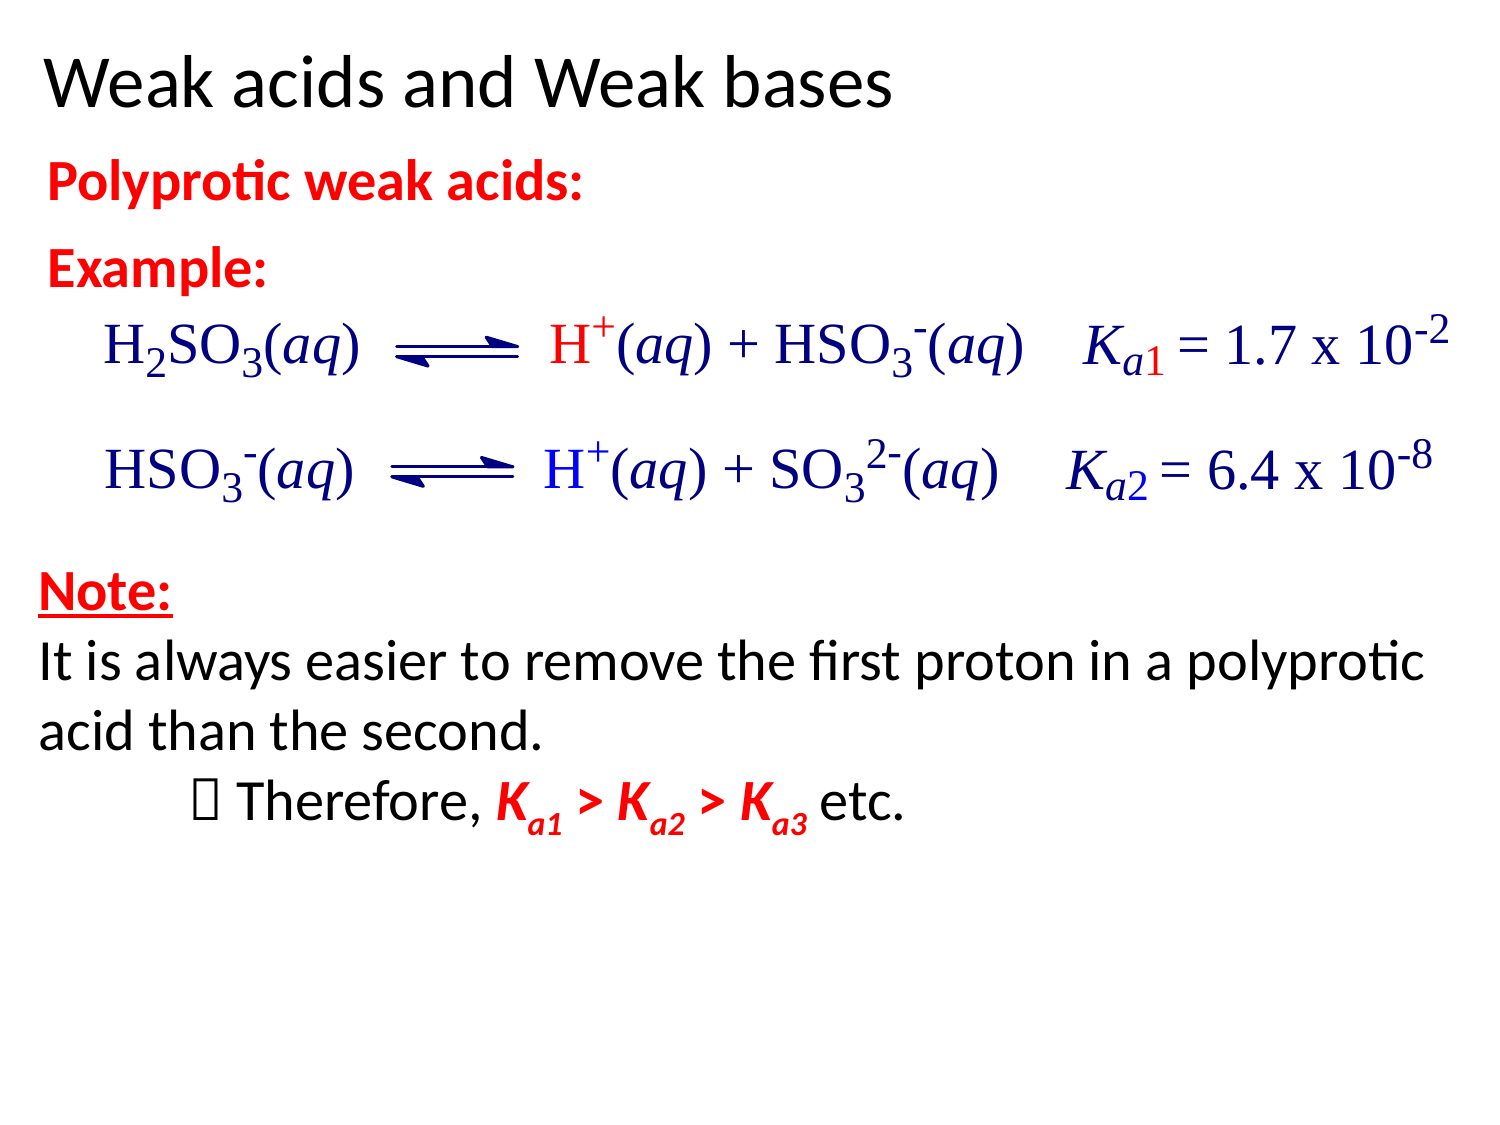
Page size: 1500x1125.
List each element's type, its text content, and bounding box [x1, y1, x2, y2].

text_box Example: [32, 221, 284, 307]
text_box Weak acids and Weak bases [28, 24, 910, 130]
text_box Note: It is always easier to remove the first proton in a polyprotic acid than the second.  Therefore, Ka1 > Ka2 > Ka3 etc. [23, 544, 1485, 850]
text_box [101, 302, 1042, 391]
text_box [103, 427, 1015, 516]
text_box Polyprotic weak acids: [32, 134, 601, 220]
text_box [1081, 302, 1453, 386]
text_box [1064, 427, 1435, 511]
